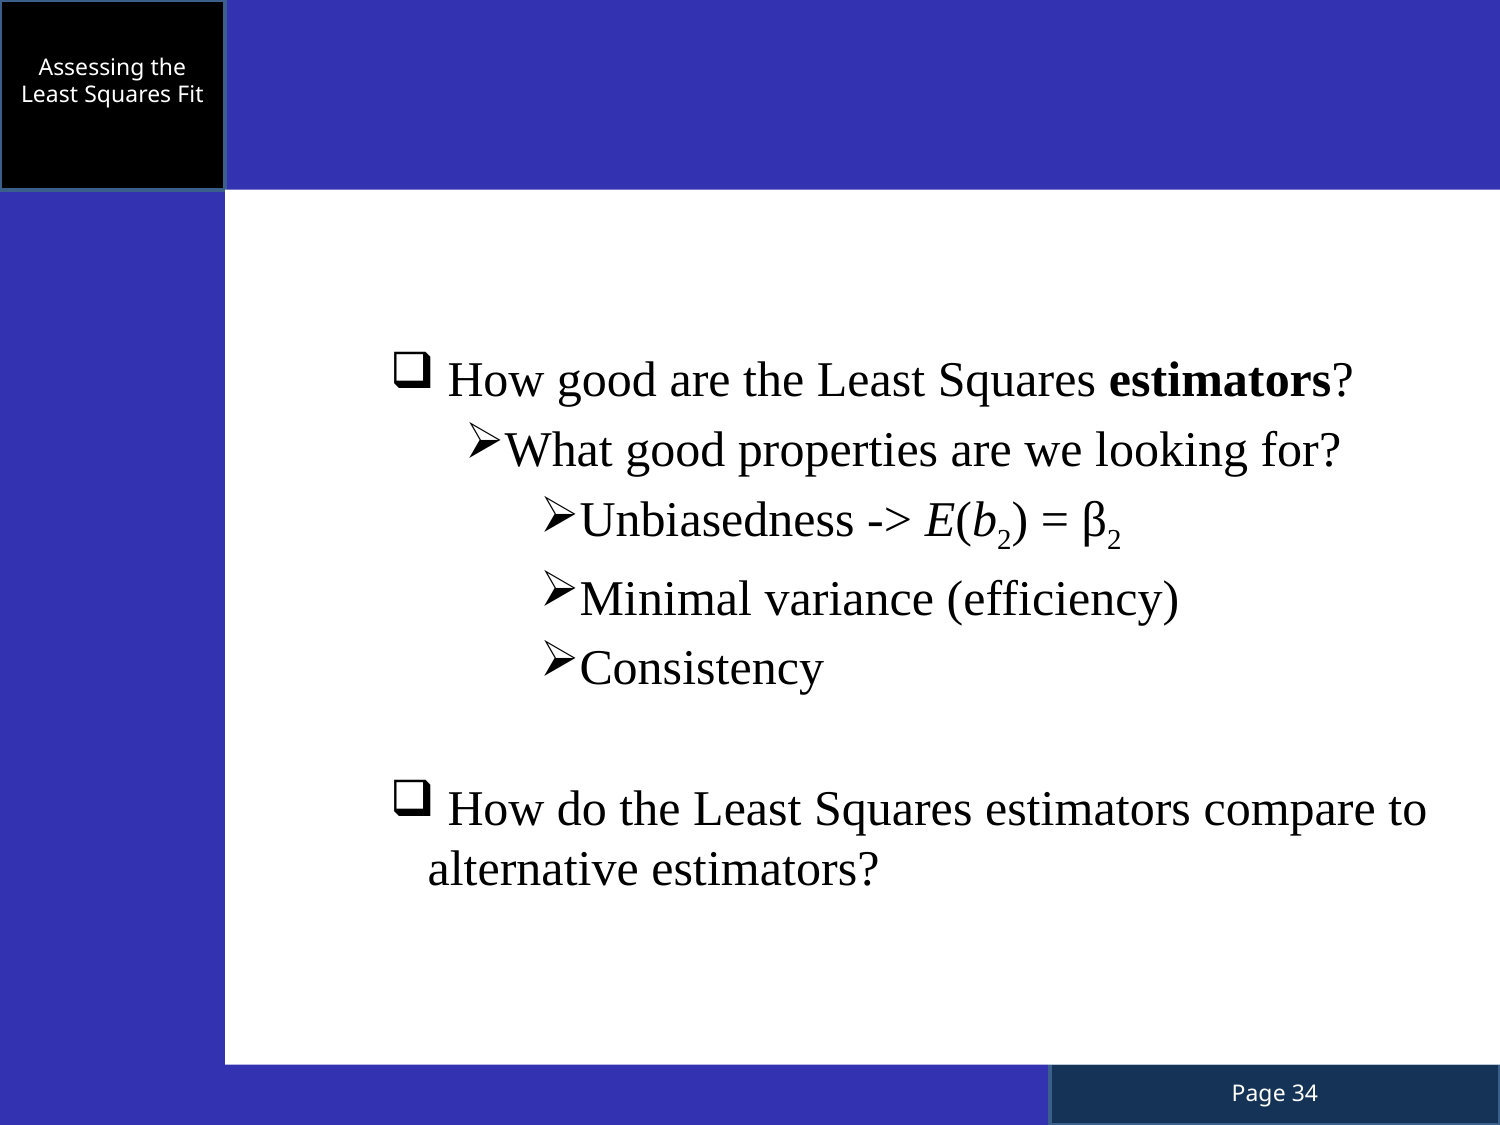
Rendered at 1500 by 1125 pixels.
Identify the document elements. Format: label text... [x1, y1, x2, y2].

list How good are the Least Squares estimators? What good properties are we looking for? Unbiasedness -> E(b2) = β2 Minimal variance (efficiency) Consistency How do the Least Squares estimators compare to alternative estimators? [225, 189, 1500, 1065]
text_box Assessing the Least Squares Fit [0, 45, 225, 115]
